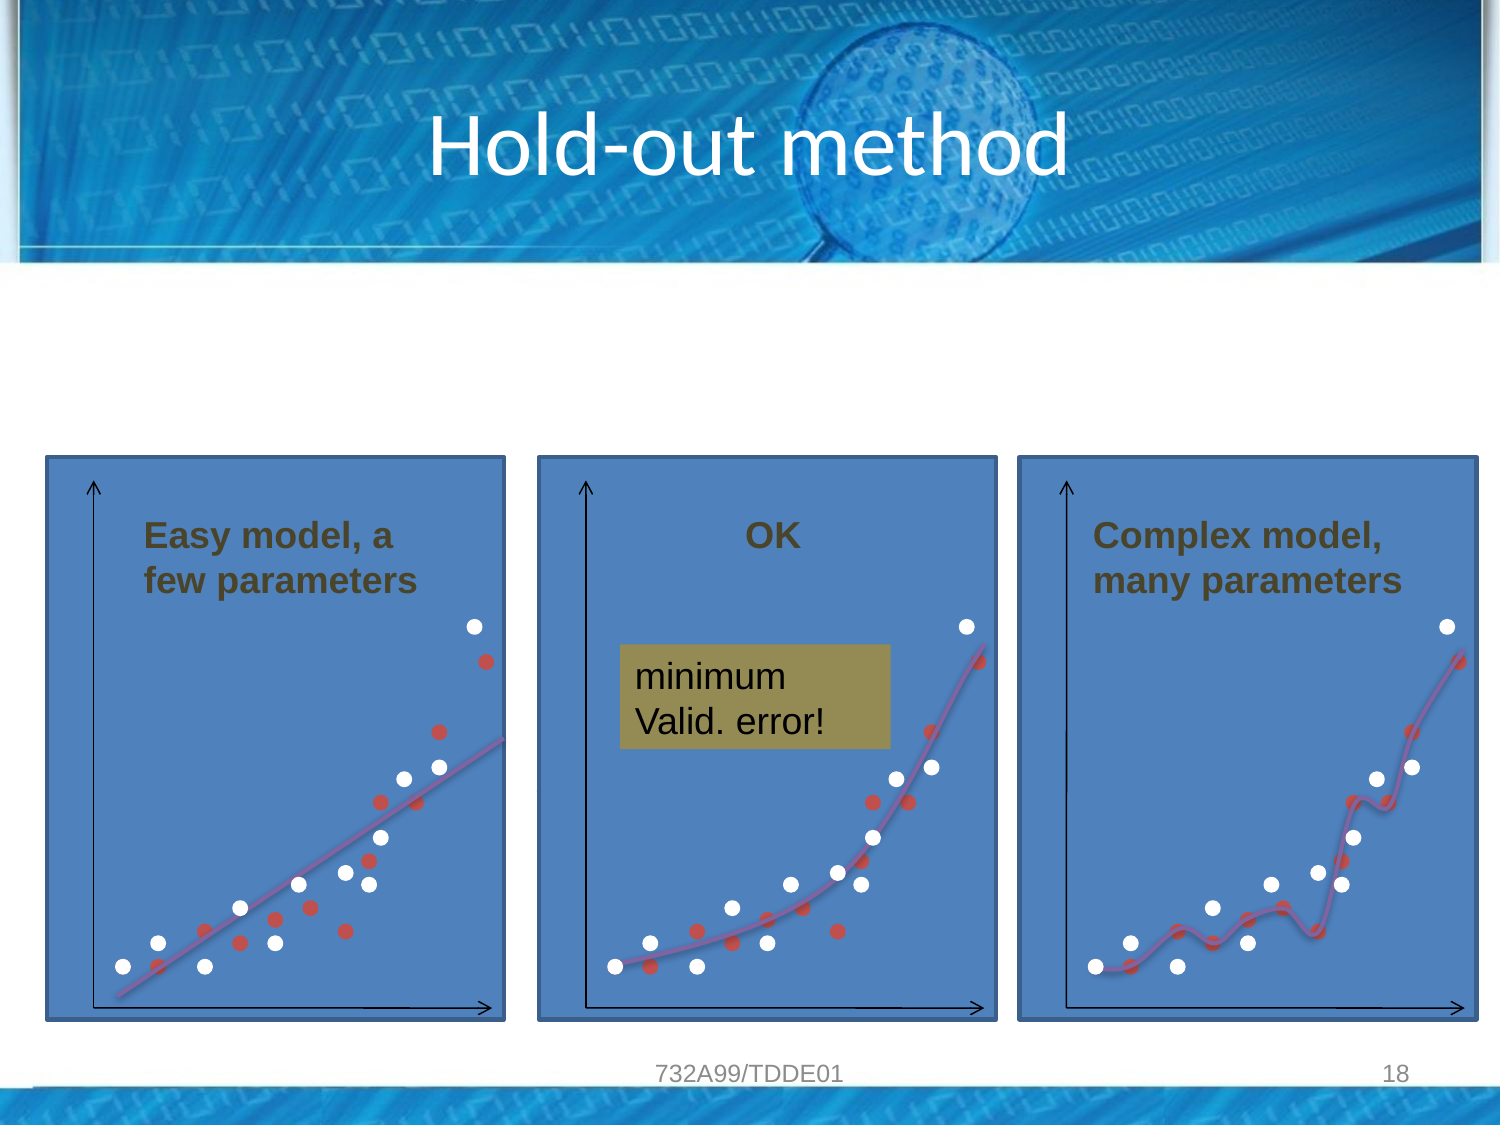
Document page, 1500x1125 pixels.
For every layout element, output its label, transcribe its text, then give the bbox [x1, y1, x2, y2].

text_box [116, 620, 481, 973]
title Hold-out method [75, 45, 1425, 233]
text_box [1458, 648, 1465, 662]
text_box [485, 654, 495, 670]
text_box [1460, 659, 1467, 670]
text_box [45, 753, 506, 1022]
text_box [977, 642, 986, 660]
text_box [1017, 455, 1479, 1022]
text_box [609, 620, 973, 973]
text_box [537, 753, 998, 1022]
text_box OK [609, 503, 938, 564]
footer 732A99/TDDE01 [512, 1042, 988, 1103]
text_box [979, 659, 987, 670]
slide_number 18 [1074, 1042, 1425, 1103]
text_box [537, 455, 998, 743]
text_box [116, 737, 505, 997]
picture [0, 0, 1500, 1125]
text_box Easy model, a few parameters [128, 503, 457, 609]
text_box [45, 455, 506, 743]
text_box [1089, 620, 1454, 973]
text_box Complex model, many parameters [1078, 503, 1453, 609]
